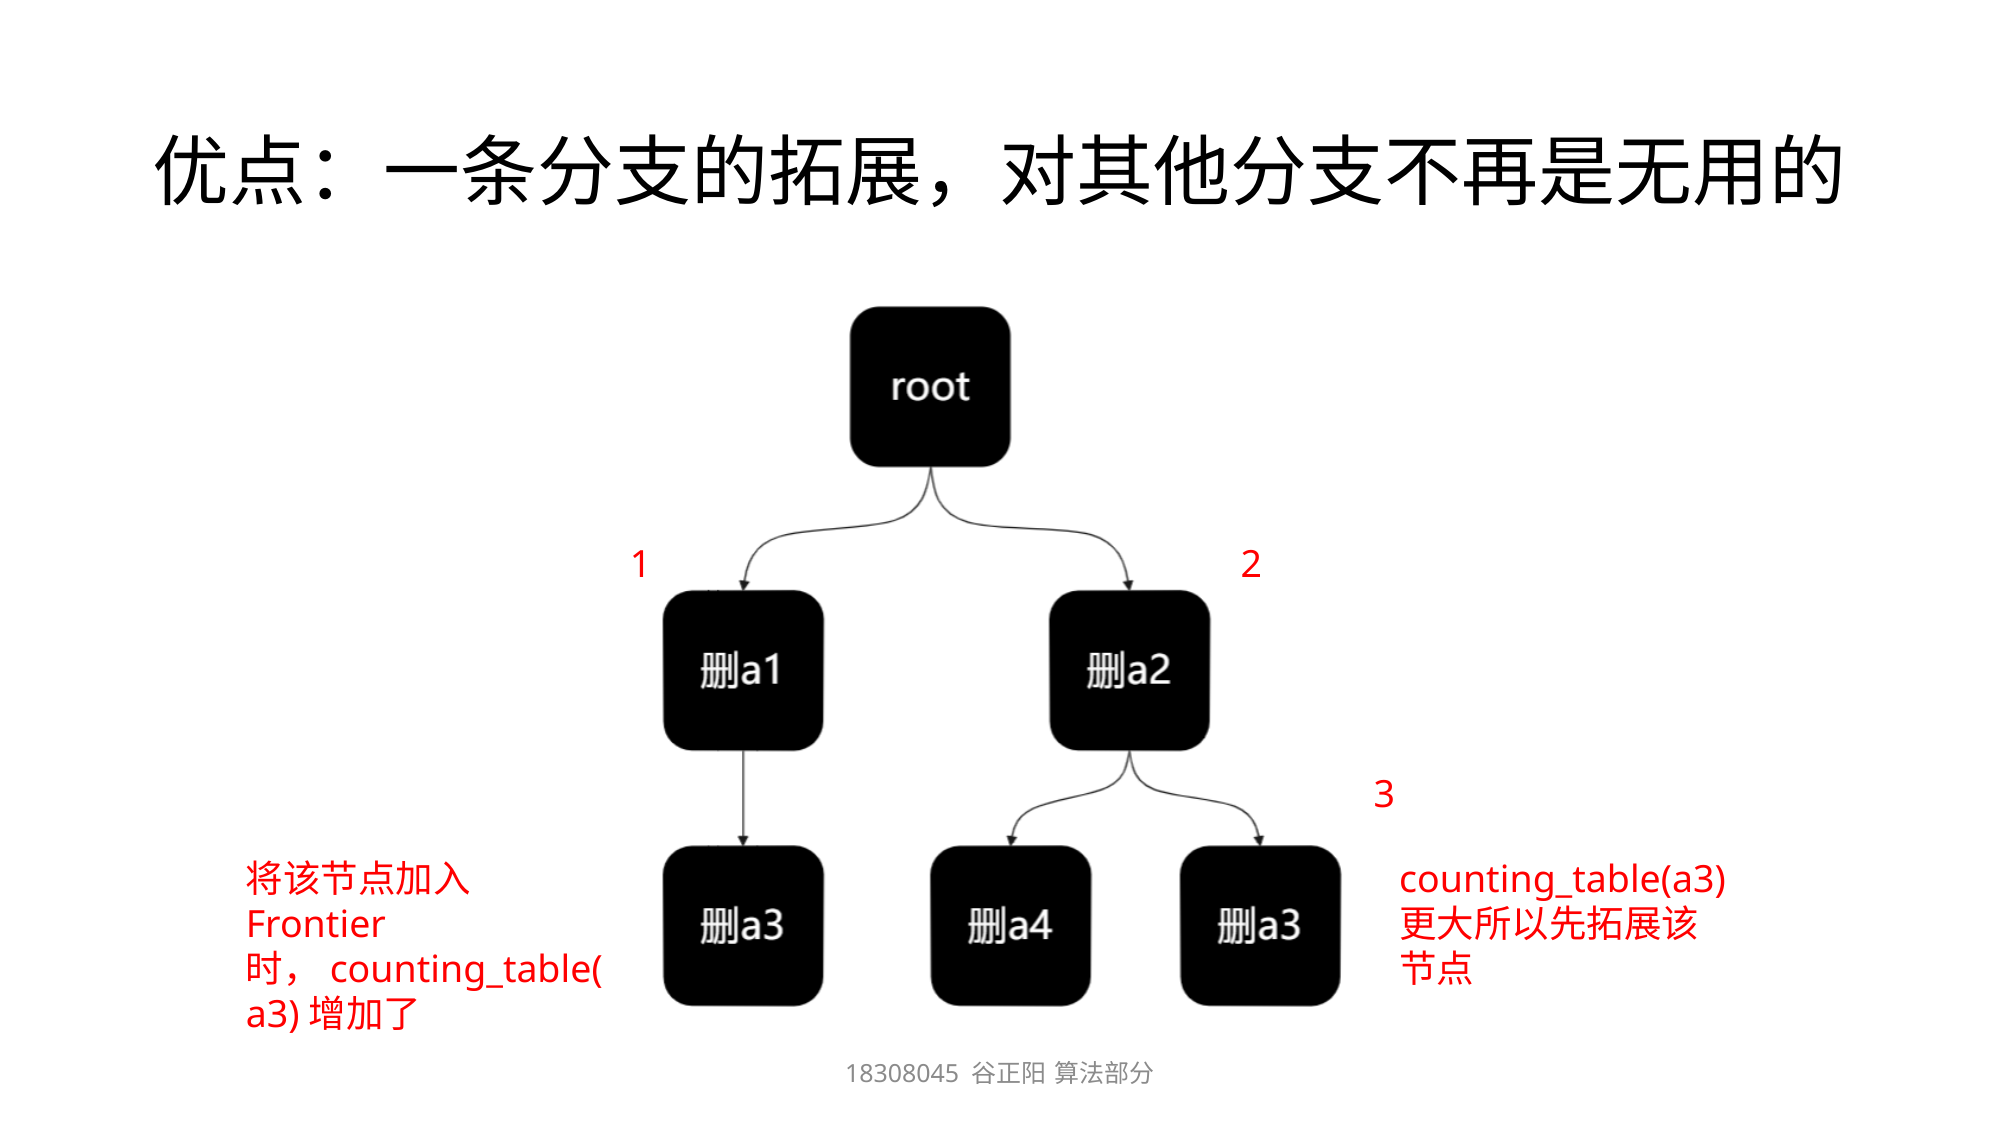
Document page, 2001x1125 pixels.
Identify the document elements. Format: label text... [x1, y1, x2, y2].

text_box 将该节点加入Frontier时，counting_table(a3)增加了 [231, 847, 634, 1043]
text_box counting_table(a3)更大所以先拓展该节点 [1384, 847, 1742, 998]
footer 18308045 谷正阳 算法部分 [662, 1042, 1338, 1103]
text_box 1 [615, 532, 652, 592]
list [652, 299, 1348, 1014]
text_box 3 [1358, 762, 1410, 823]
title 优点：一条分支的拓展，对其他分支不再是无用的 [137, 111, 1863, 330]
